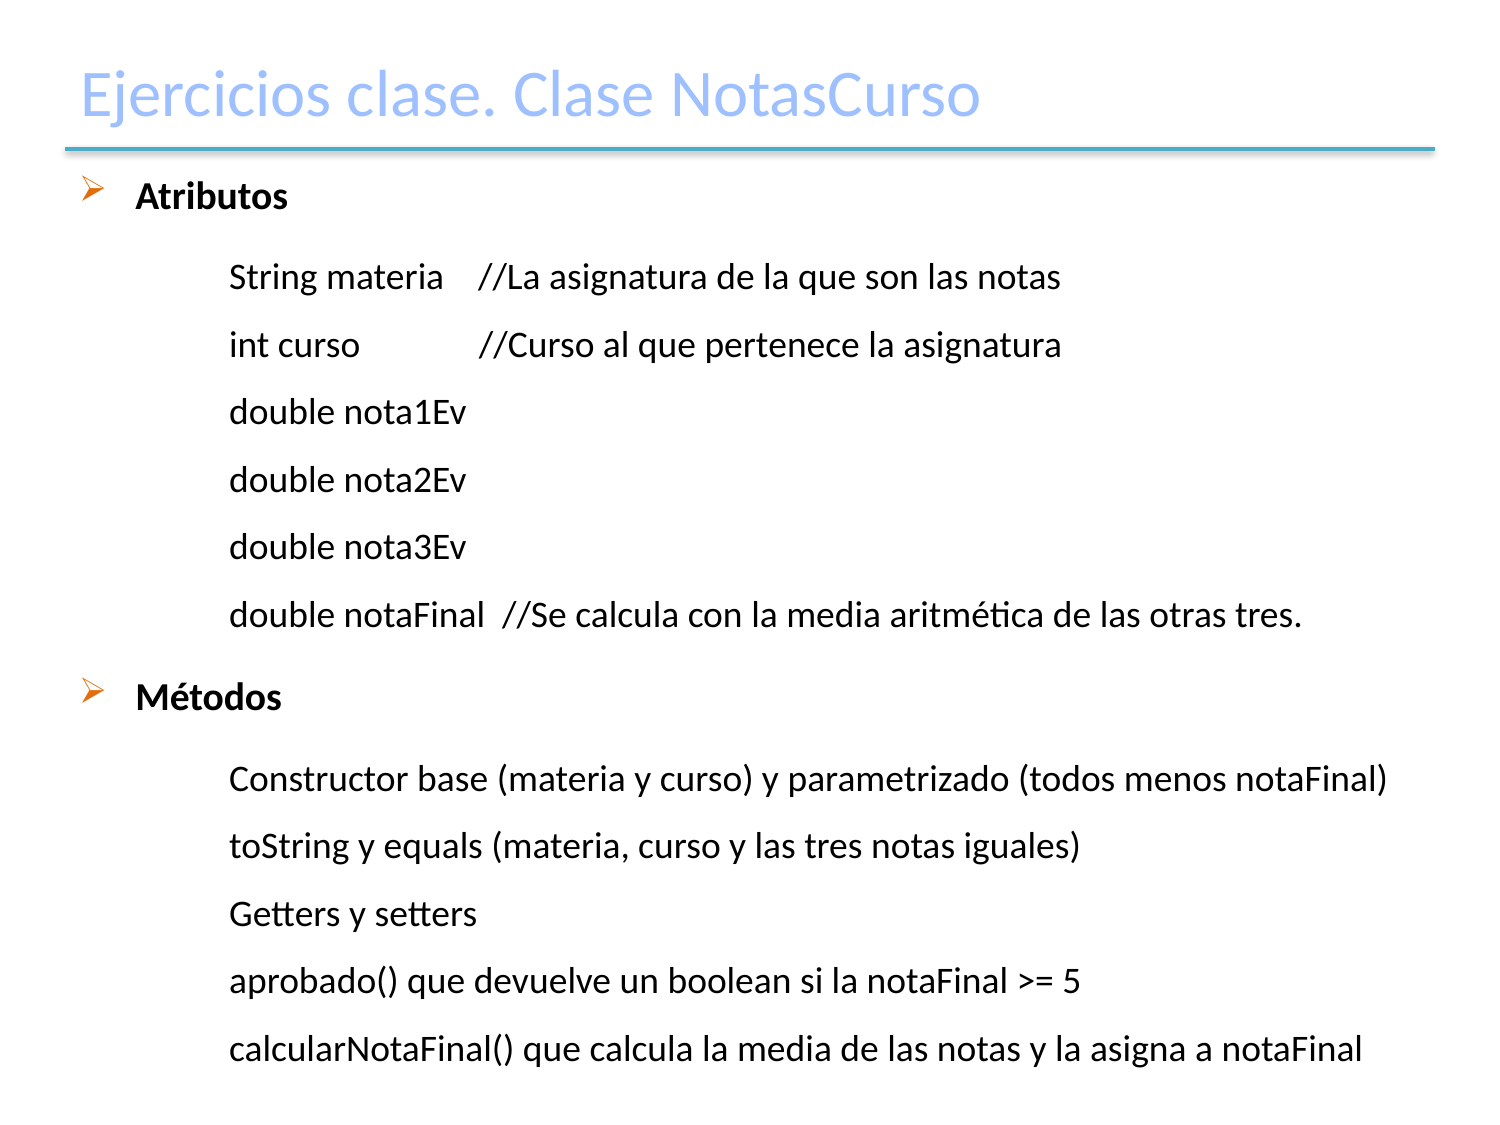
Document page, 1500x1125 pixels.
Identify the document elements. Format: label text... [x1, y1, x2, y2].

text_box Atributos String materia //La asignatura de la que son las notas int curso //Curso al que pertenece la asignatura double nota1Ev double nota2Ev double nota3Ev double notaFinal //Se calcula con la media aritmética de las otras tres. [64, 155, 1435, 642]
text_box Métodos Constructor base (materia y curso) y parametrizado (todos menos notaFinal) toString y equals (materia, curso y las tres notas iguales) Getters y setters aprobado() que devuelve un boolean si la notaFinal >= 5 calcularNotaFinal() que calcula la media de las notas y la asigna a notaFinal [64, 656, 1435, 1076]
title Ejercicios clase. Clase NotasCurso [64, 30, 1437, 147]
